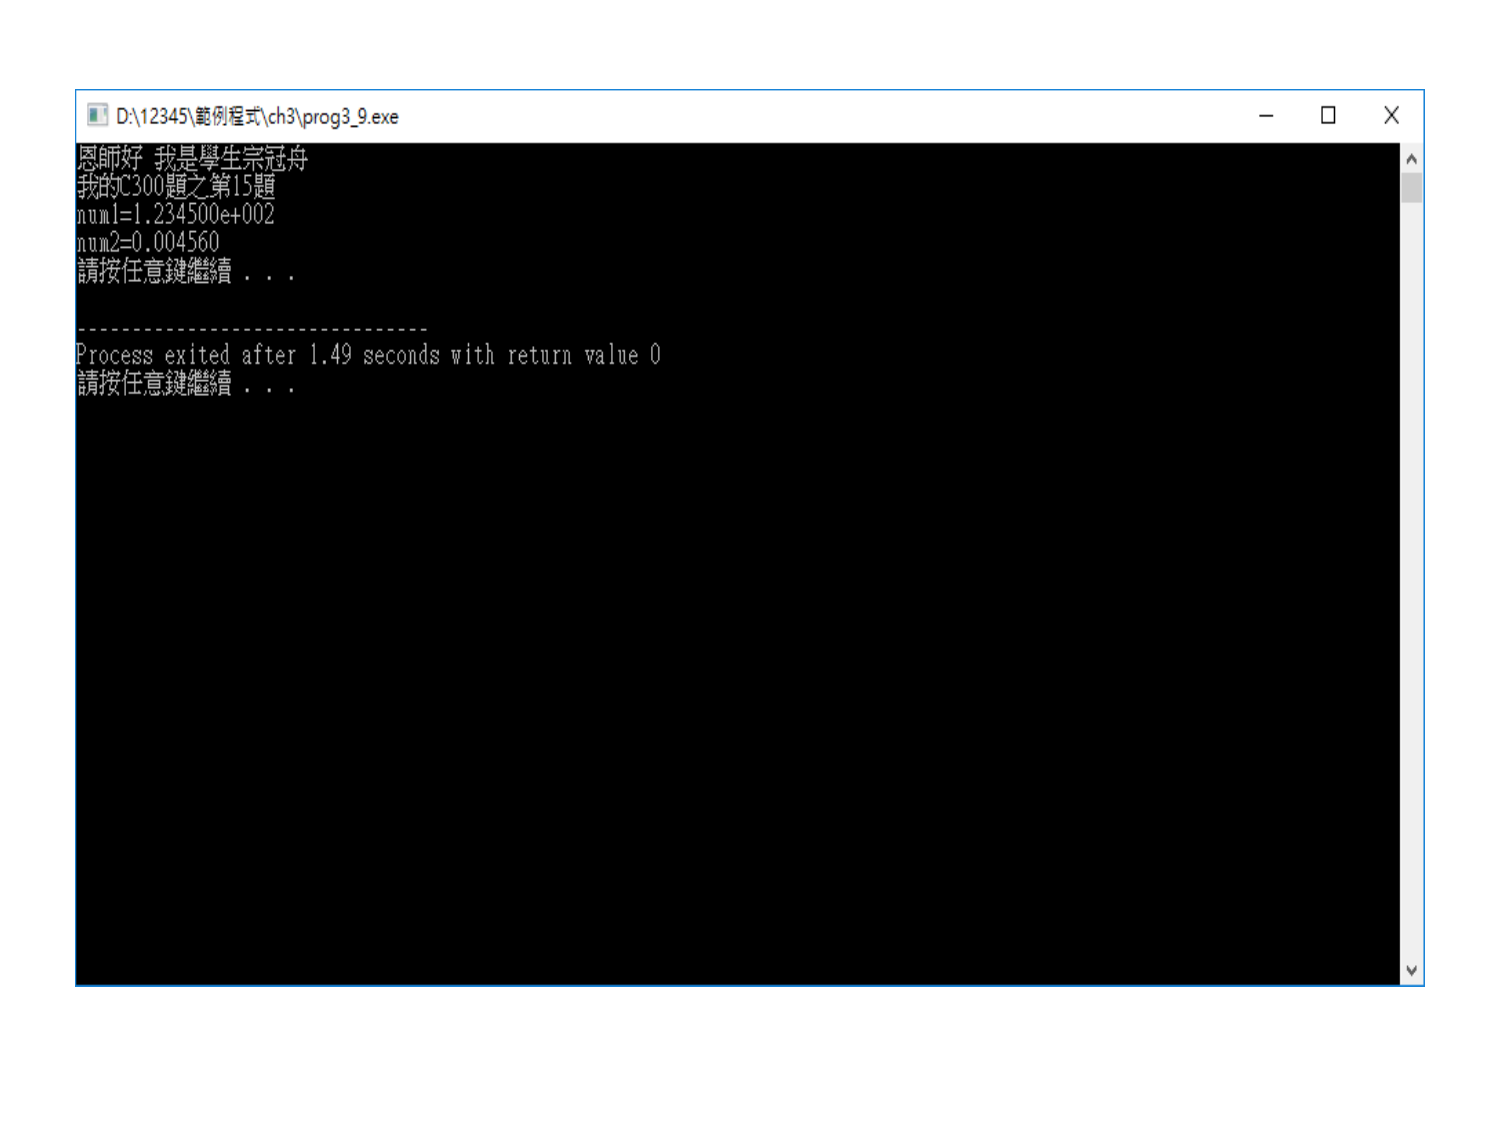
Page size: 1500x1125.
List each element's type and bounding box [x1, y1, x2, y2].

list [74, 89, 1426, 987]
